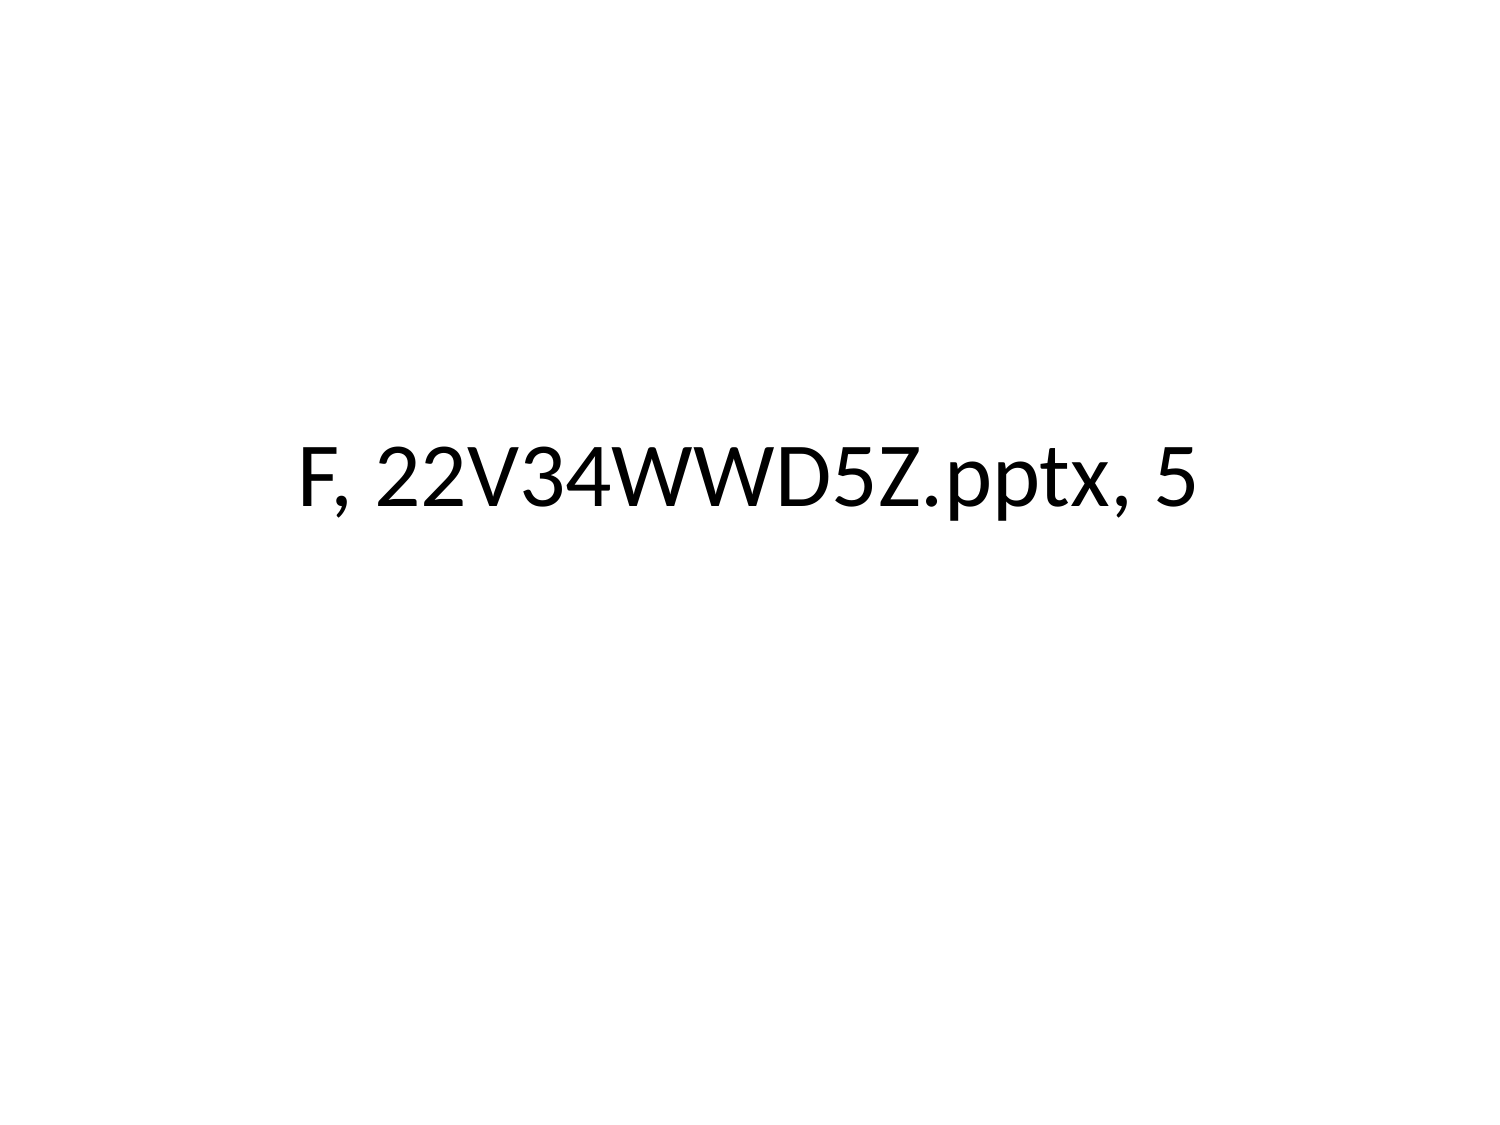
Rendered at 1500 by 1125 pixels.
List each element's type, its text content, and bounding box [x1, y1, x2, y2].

title F, 22V34WWD5Z.pptx, 5 [112, 349, 1388, 591]
